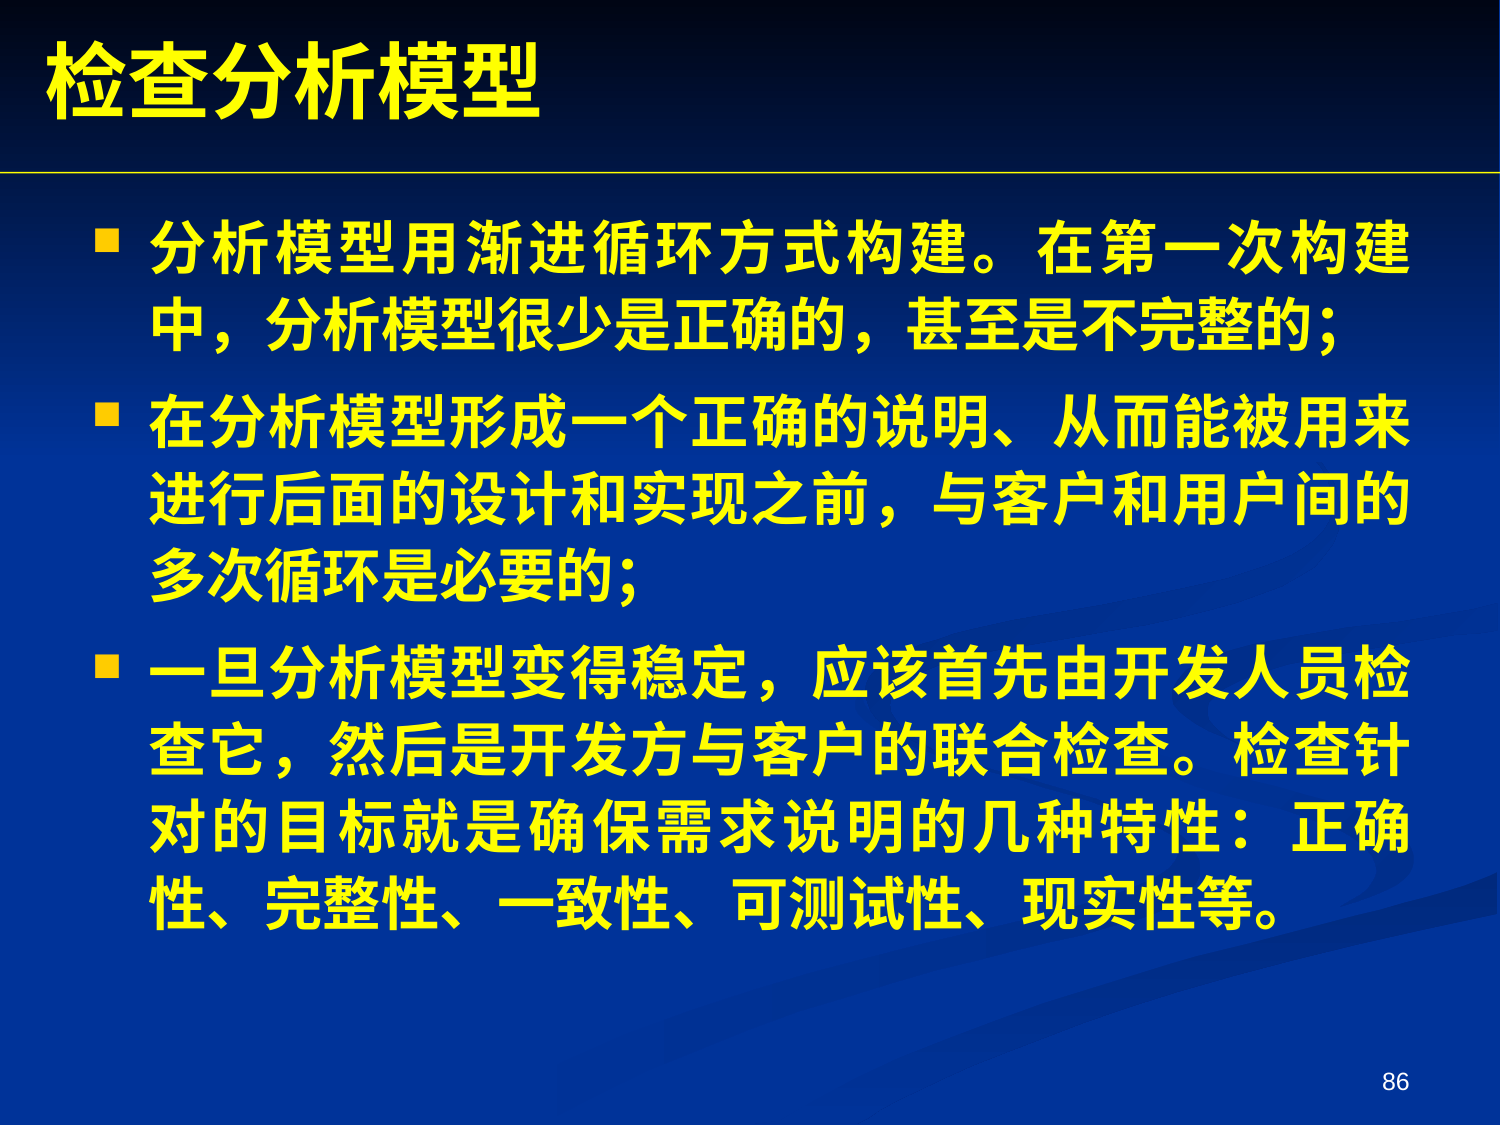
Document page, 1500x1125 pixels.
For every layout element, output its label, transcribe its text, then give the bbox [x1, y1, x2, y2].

slide_number 86 [1074, 1036, 1426, 1104]
list 分析模型用渐进循环方式构建。在第一次构建中，分析模型很少是正确的，甚至是不完整的； 在分析模型形成一个正确的说明、从而能被用来进行后面的设计和实现之前，与客户和用户间的多次循环是必要的； 一旦分析模型变得稳定，应该首先由开发人员检查它，然后是开发方与客户的联合检查。检查针对的目标就是确保需求说明的几种特性：正确性、完整性、一致性、可测试性、现实性等。 [76, 196, 1428, 1036]
text_box 检查分析模型 [29, 21, 1380, 138]
